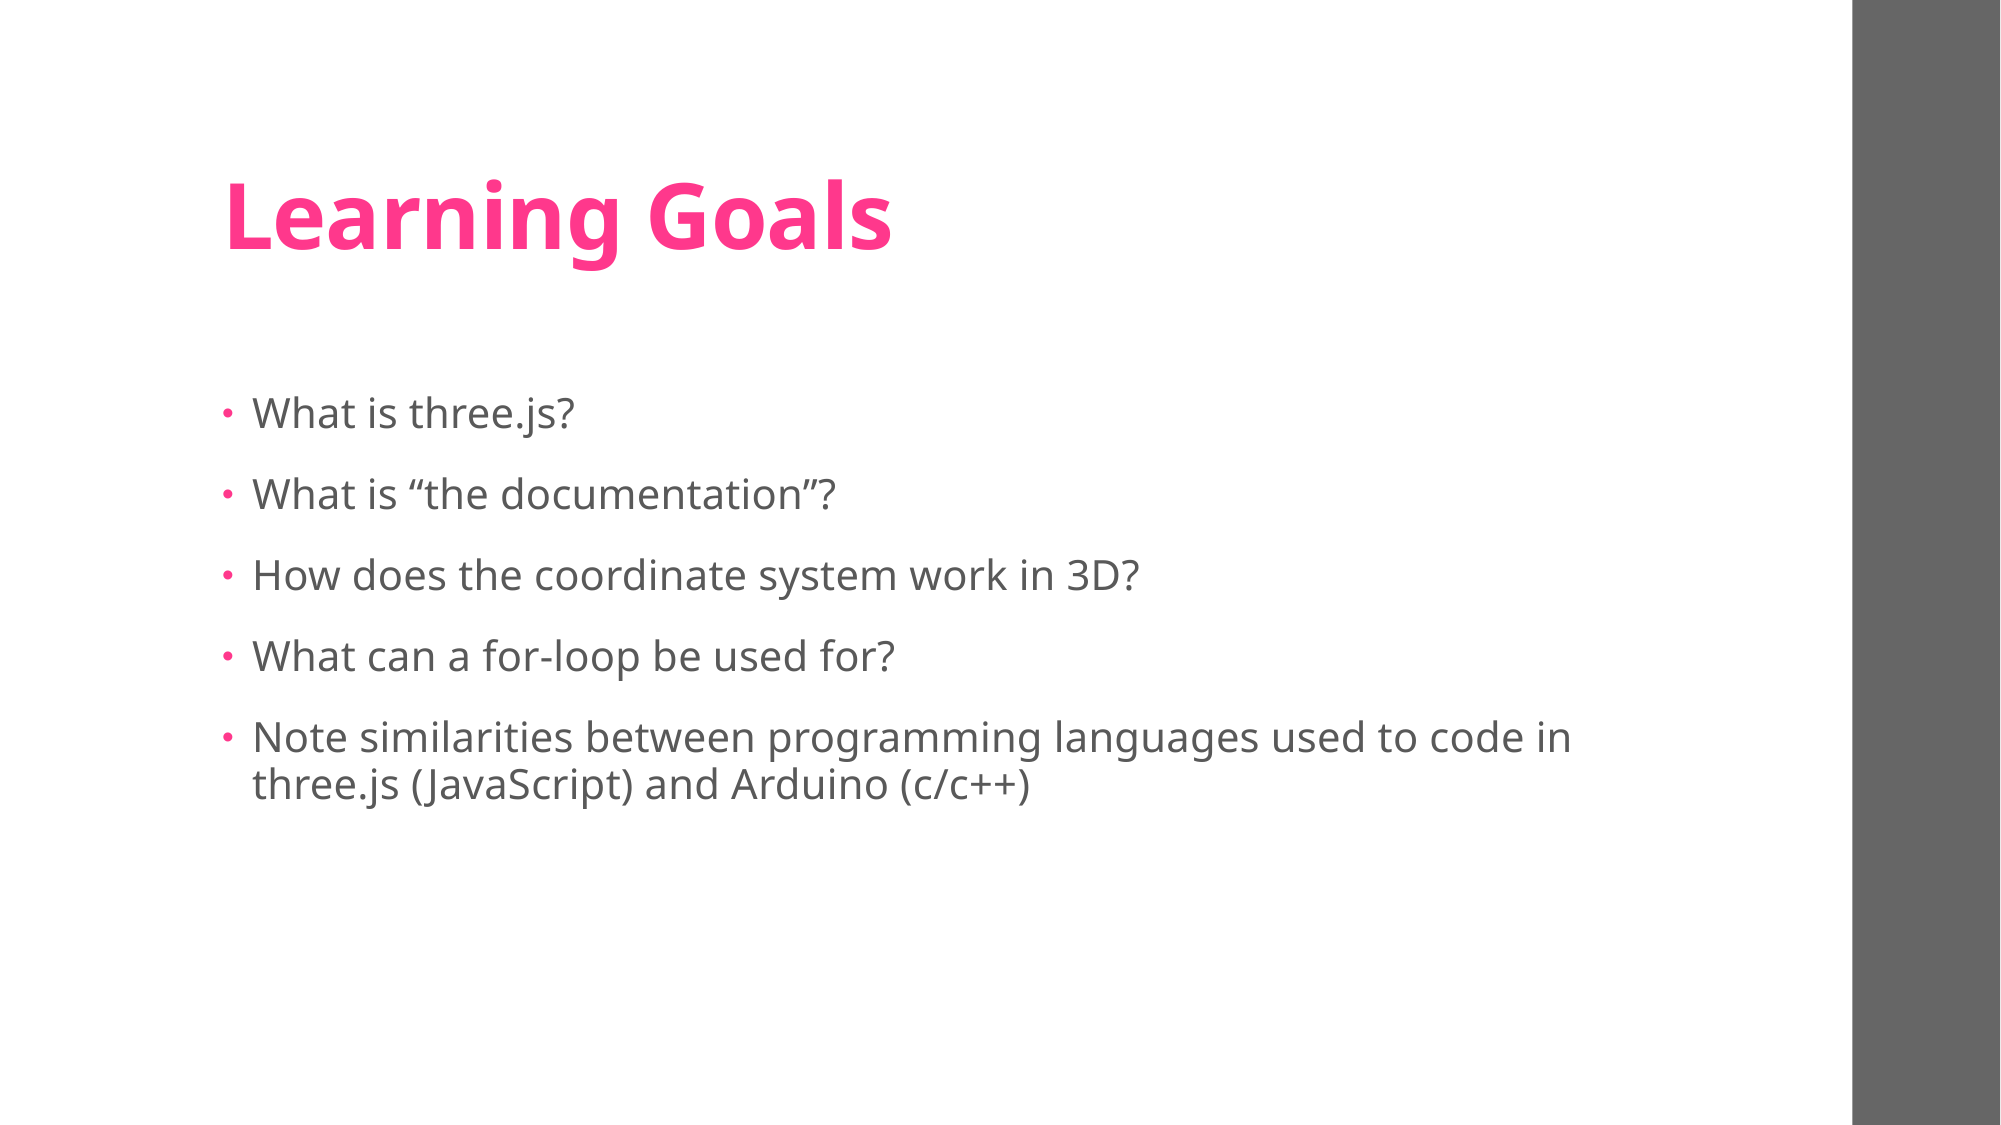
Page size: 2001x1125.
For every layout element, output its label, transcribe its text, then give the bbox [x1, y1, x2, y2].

title Learning Goals [206, 43, 1797, 278]
list What is three.js? What is “the documentation”? How does the coordinate system work in 3D? What can a for-loop be used for? Note similarities between programming languages used to code in three.js (JavaScript) and Arduino (c/c++) [206, 299, 1617, 1014]
